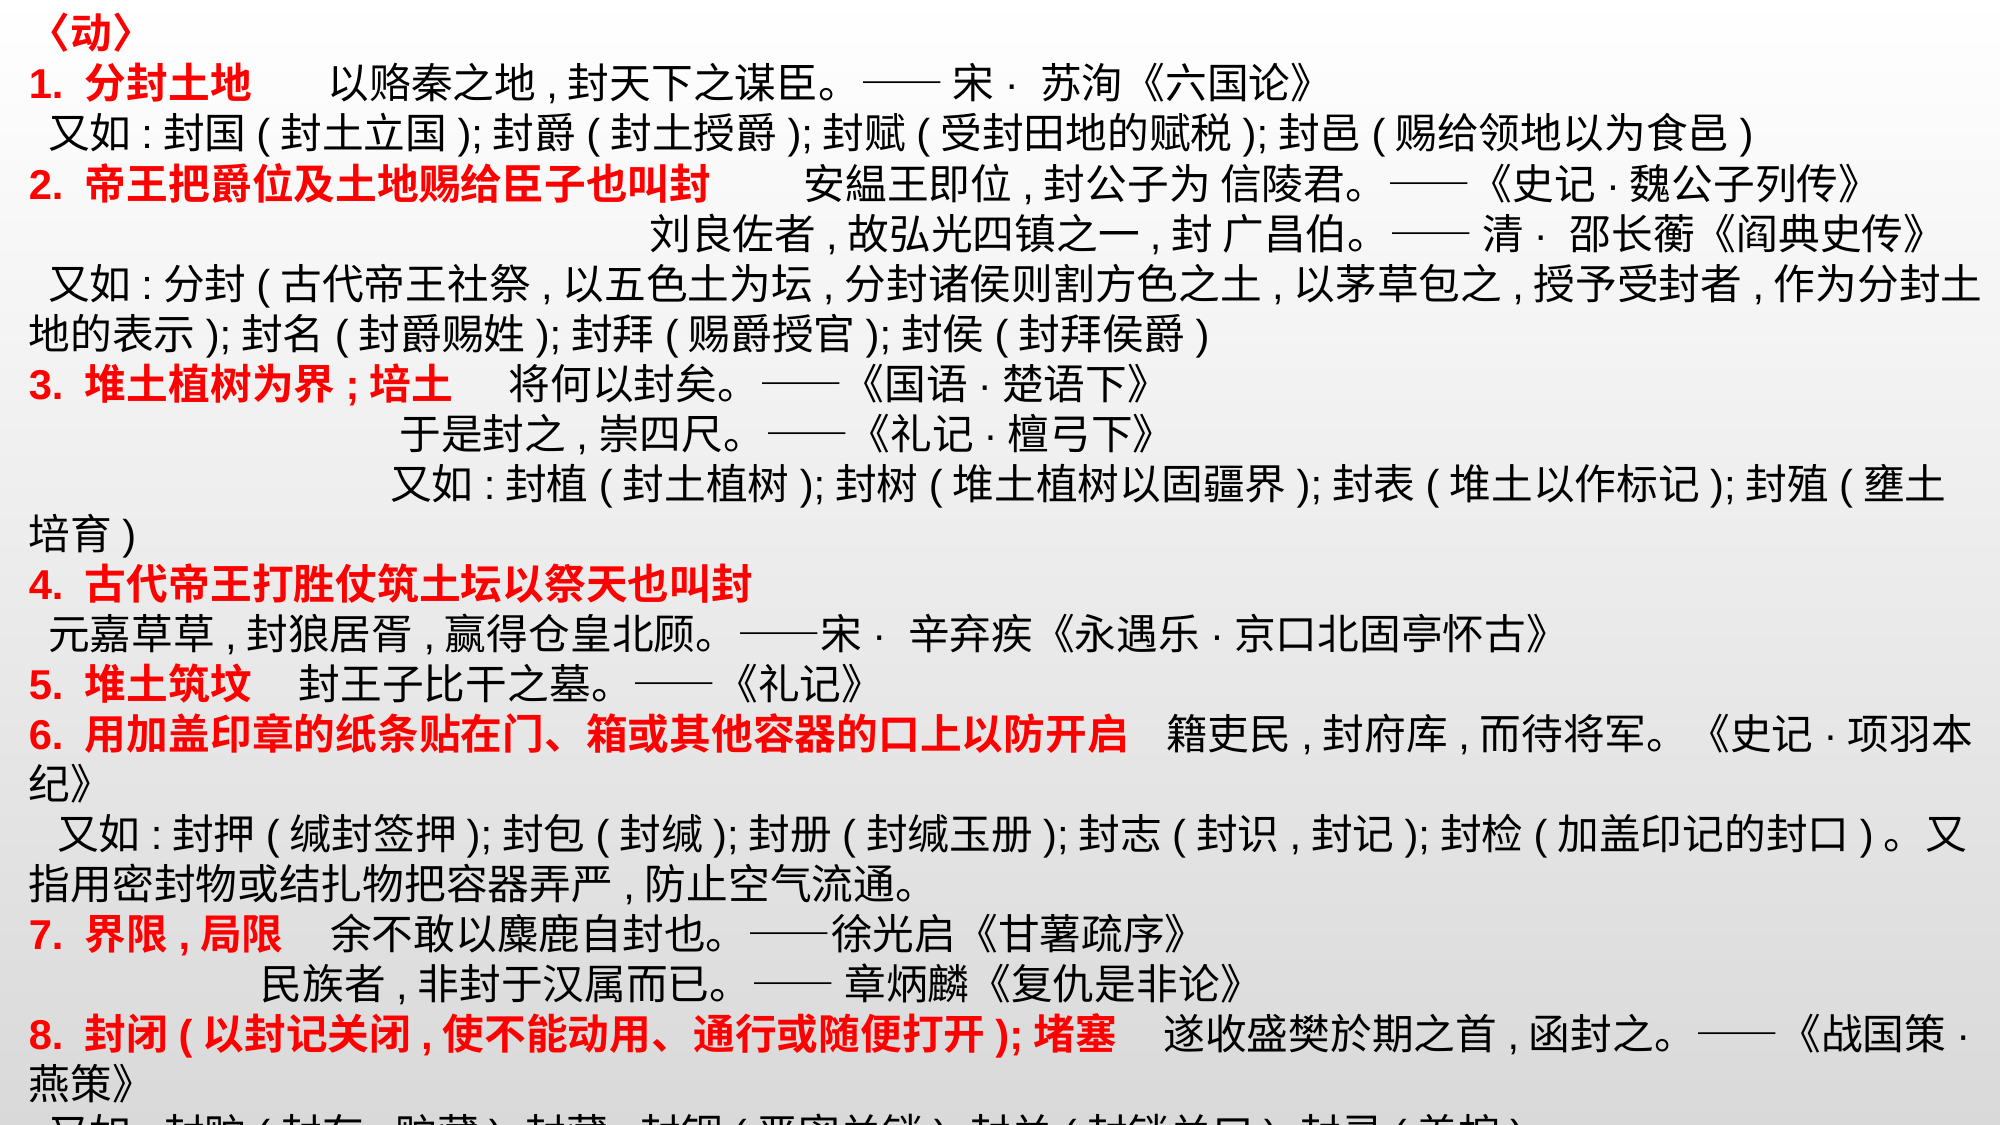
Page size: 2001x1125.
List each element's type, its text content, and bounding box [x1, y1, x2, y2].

text_box 〈动〉 1. 分封土地 以赂秦之地,封天下之谋臣。—— 宋· 苏洵《六国论》 又如:封国(封土立国);封爵(封土授爵);封赋(受封田地的赋税);封邑(赐给领地以为食邑) 2. 帝王把爵位及土地赐给臣子也叫封 安緼王即位,封公子为 信陵君。——《史记·魏公子列传》 刘良佐者,故弘光四镇之一,封 广昌伯。—— 清· 邵长蘅《阎典史传》 又如:分封(古代帝王社祭,以五色土为坛,分封诸侯则割方色之土,以茅草包之,授予受封者,作为分封土地的表示);封名(封爵赐姓);封拜(赐爵授官);封侯(封拜侯爵) 3. 堆土植树为界;培土 将何以封矣。——《国语·楚语下》 于是封之,崇四尺。——《礼记·檀弓下》 又如:封植(封土植树);封树(堆土植树以固疆界);封表(堆土以作标记);封殖(壅土培育) 4. 古代帝王打胜仗筑土坛以祭天也叫封 元嘉草草,封狼居胥,赢得仓皇北顾。——宋· 辛弃疾《永遇乐·京口北固亭怀古》 5. 堆土筑坟 封王子比干之墓。——《礼记》 6. 用加盖印章的纸条贴在门、箱或其他容器的口上以防开启 籍吏民,封府库,而待将军。《史记·项羽本纪》 又如:封押(缄封签押);封包(封缄);封册(封缄玉册);封志(封识,封记);封检(加盖印记的封口)。又指用密封物或结扎物把容器弄严,防止空气流通。 7. 界限,局限 余不敢以麋鹿自封也。——徐光启《甘薯疏序》 民族者,非封于汉属而已。—— 章炳麟《复仇是非论》 8. 封闭(以封记关闭,使不能动用、通行或随便打开);堵塞 遂收盛樊於期之首,函封之。——《战国策·燕策》 又如:封贮(封存,贮藏);封藏;封锢(严密关锁);封关(封锁关口);封灵(盖棺) 9. 用新加燃料或其他物质把火盖住 。 [14, 0, 2000, 1125]
